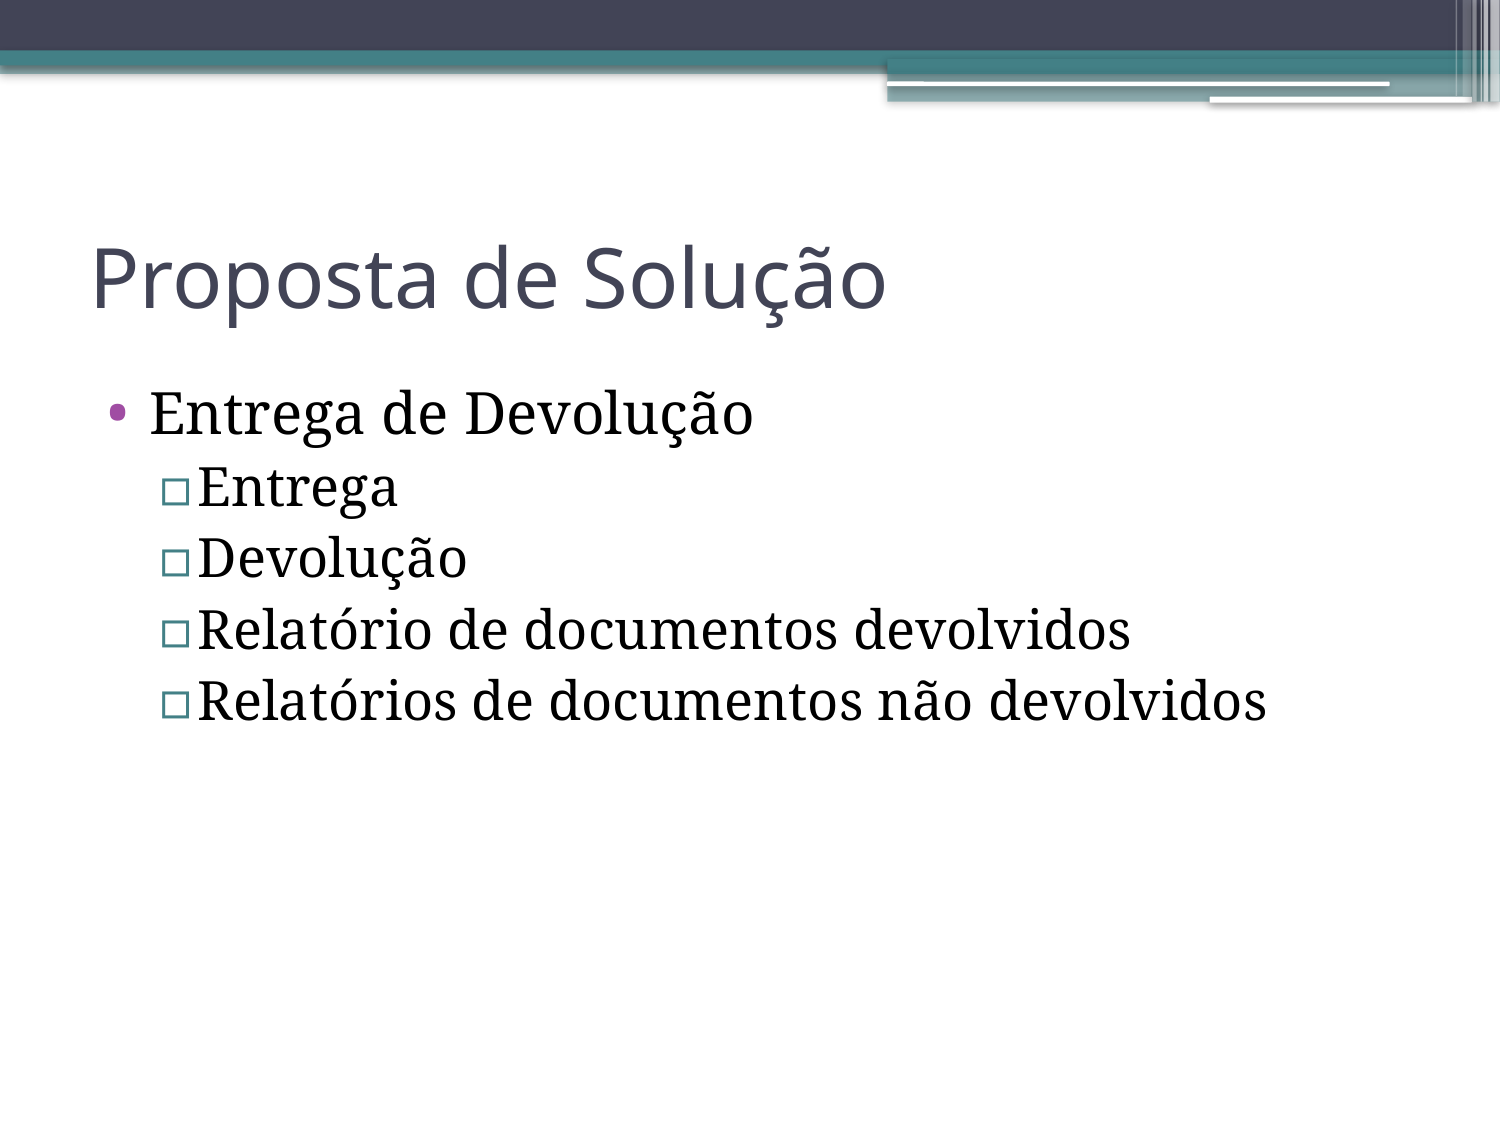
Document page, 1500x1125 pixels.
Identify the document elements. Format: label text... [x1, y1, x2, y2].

list Entrega de Devolução Entrega Devolução Relatório de documentos devolvidos Relatórios de documentos não devolvidos [75, 368, 1425, 1079]
title Proposta de Solução [75, 187, 1425, 363]
